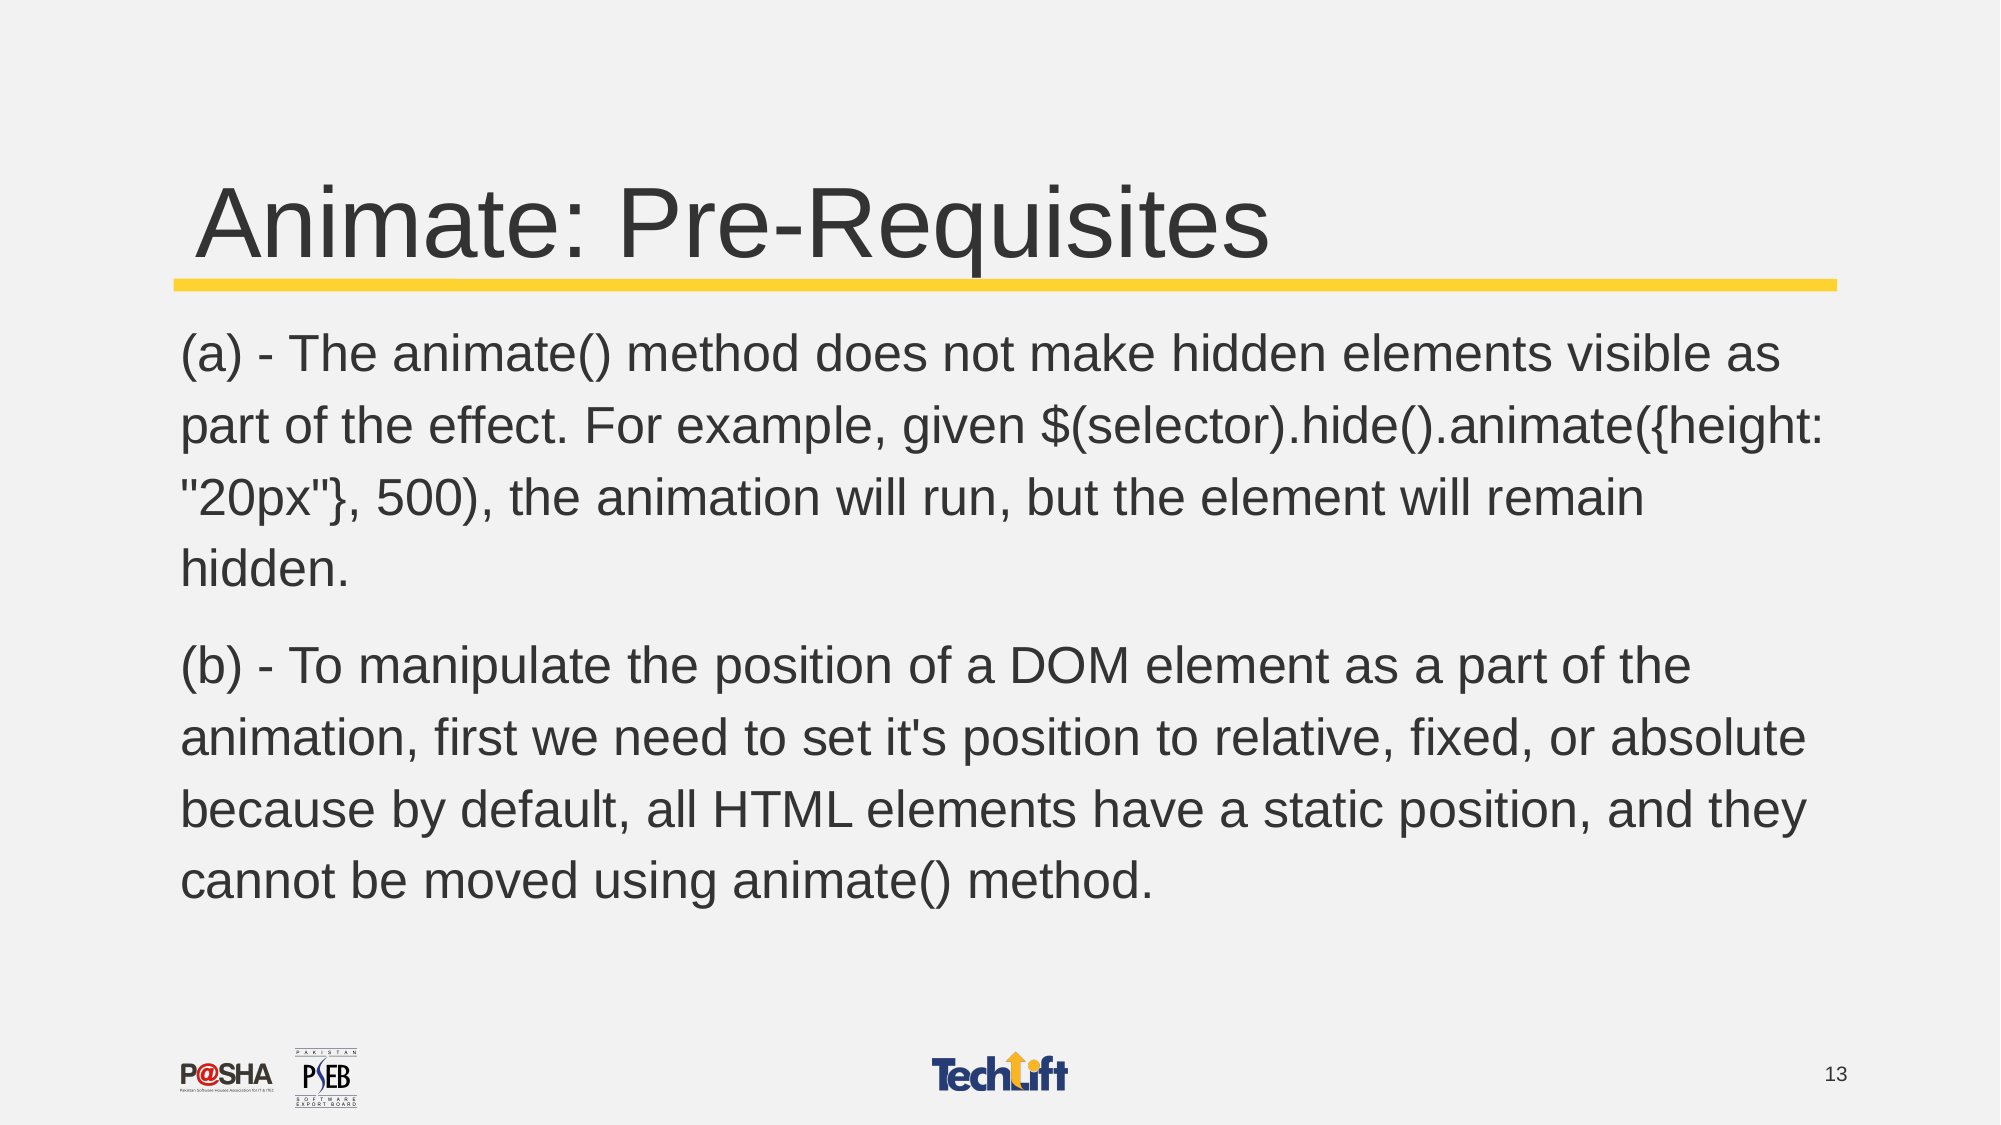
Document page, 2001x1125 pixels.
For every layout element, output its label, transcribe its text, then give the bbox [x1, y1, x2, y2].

picture [180, 1063, 274, 1093]
list (a) - The animate() method does not make hidden elements visible as part of the effect. For example, given $(selector).hide().animate({height: "20px"}, 500), the animation will run, but the element will remain hidden. (b) - To manipulate the position of a DOM element as a part of the animation, first we need to set it's position to relative, fixed, or absolute because by default, all HTML elements have a static position, and they cannot be moved using animate() method. [180, 302, 1830, 963]
title Animate: Pre-Requisites [180, 47, 1830, 285]
picture [295, 1048, 357, 1108]
slide_number ‹#› [1412, 1042, 1863, 1103]
picture [932, 1051, 1068, 1091]
